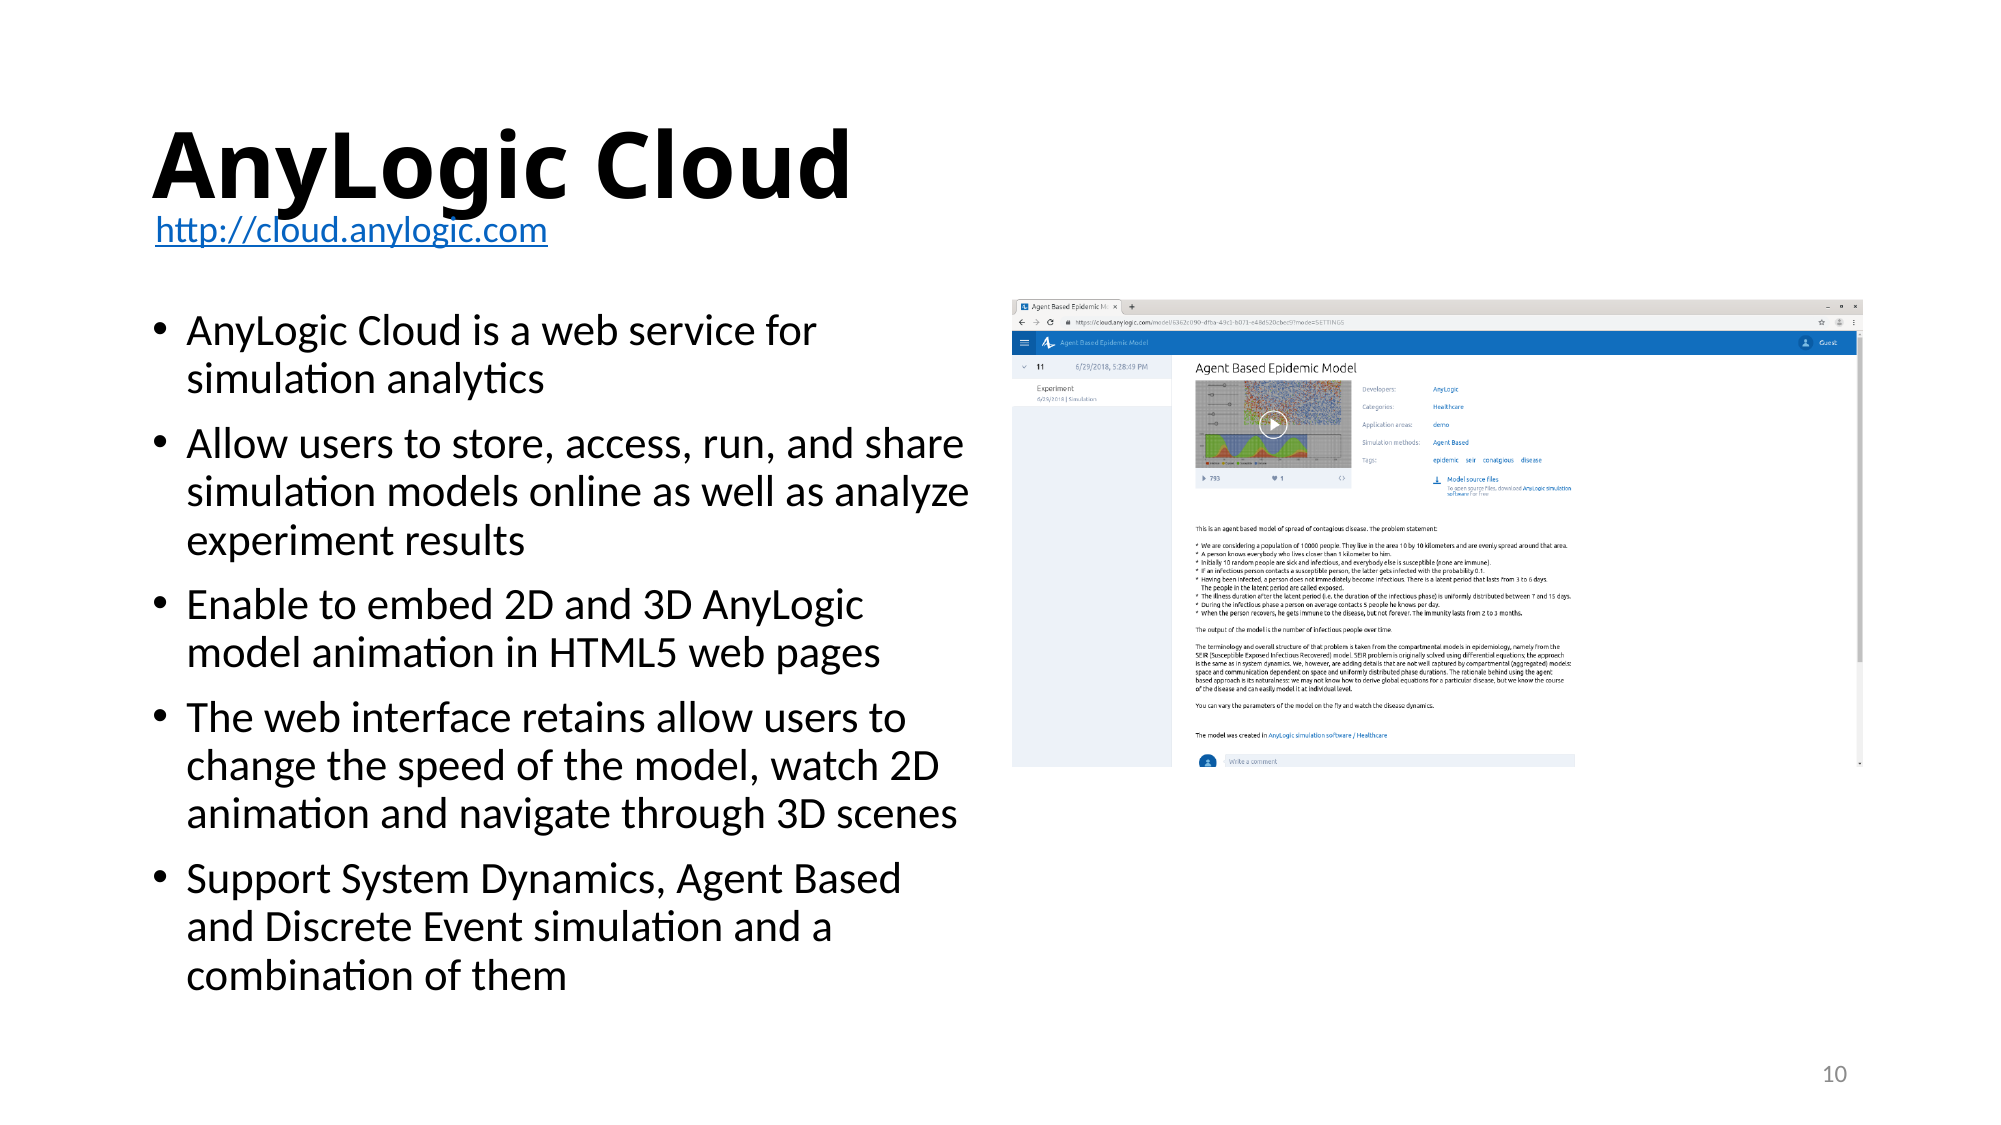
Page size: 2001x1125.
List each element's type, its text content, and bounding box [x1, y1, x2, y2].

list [1012, 299, 1863, 767]
title AnyLogic Cloud [137, 59, 1863, 278]
slide_number 10 [1412, 1042, 1863, 1103]
list AnyLogic Cloud is a web service for simulation analytics Allow users to store, access, run, and share simulation models online as well as analyze experiment results Enable to embed 2D and 3D AnyLogic model animation in HTML5 web pages The web interface retains allow users to change the speed of the model, watch 2D animation and navigate through 3D scenes Support System Dynamics, Agent Based and Discrete Event simulation and a combination of them [137, 299, 988, 1014]
text_box http://cloud.anylogic.com [140, 197, 564, 258]
